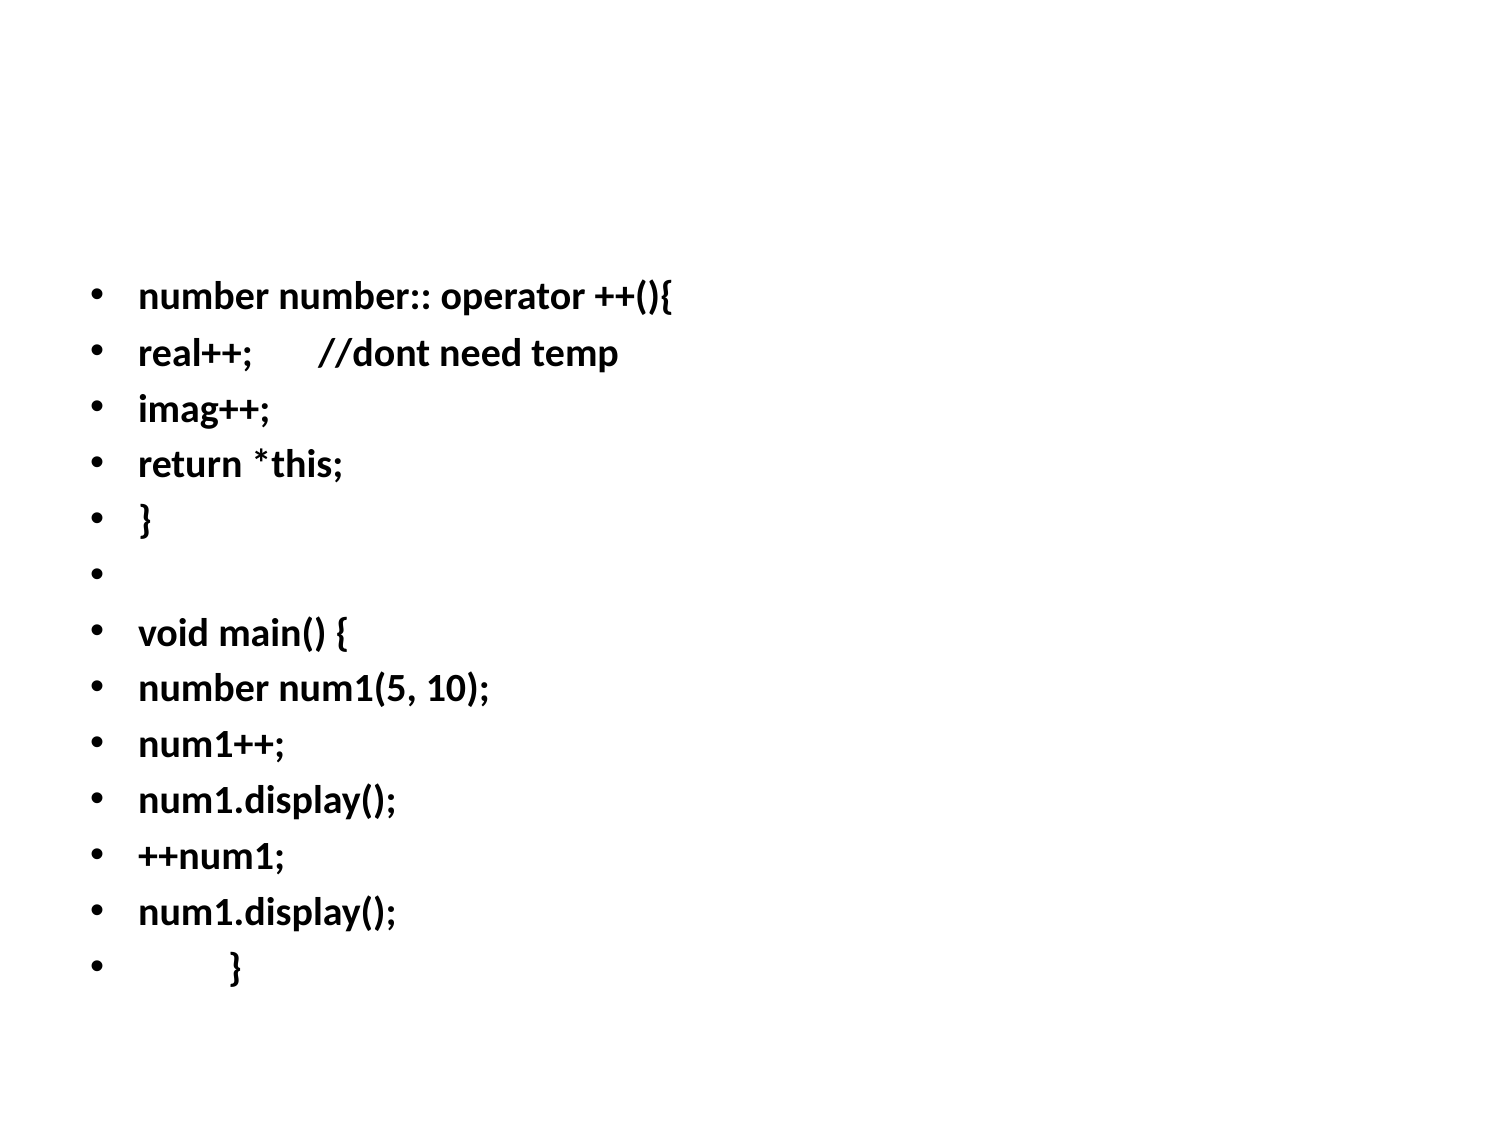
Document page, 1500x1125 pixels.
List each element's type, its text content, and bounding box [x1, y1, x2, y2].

list number number:: operator ++(){ real++; //dont need temp imag++; return *this; } void main() { number num1(5, 10); num1++; num1.display(); ++num1; num1.display(); } [75, 262, 1425, 1005]
